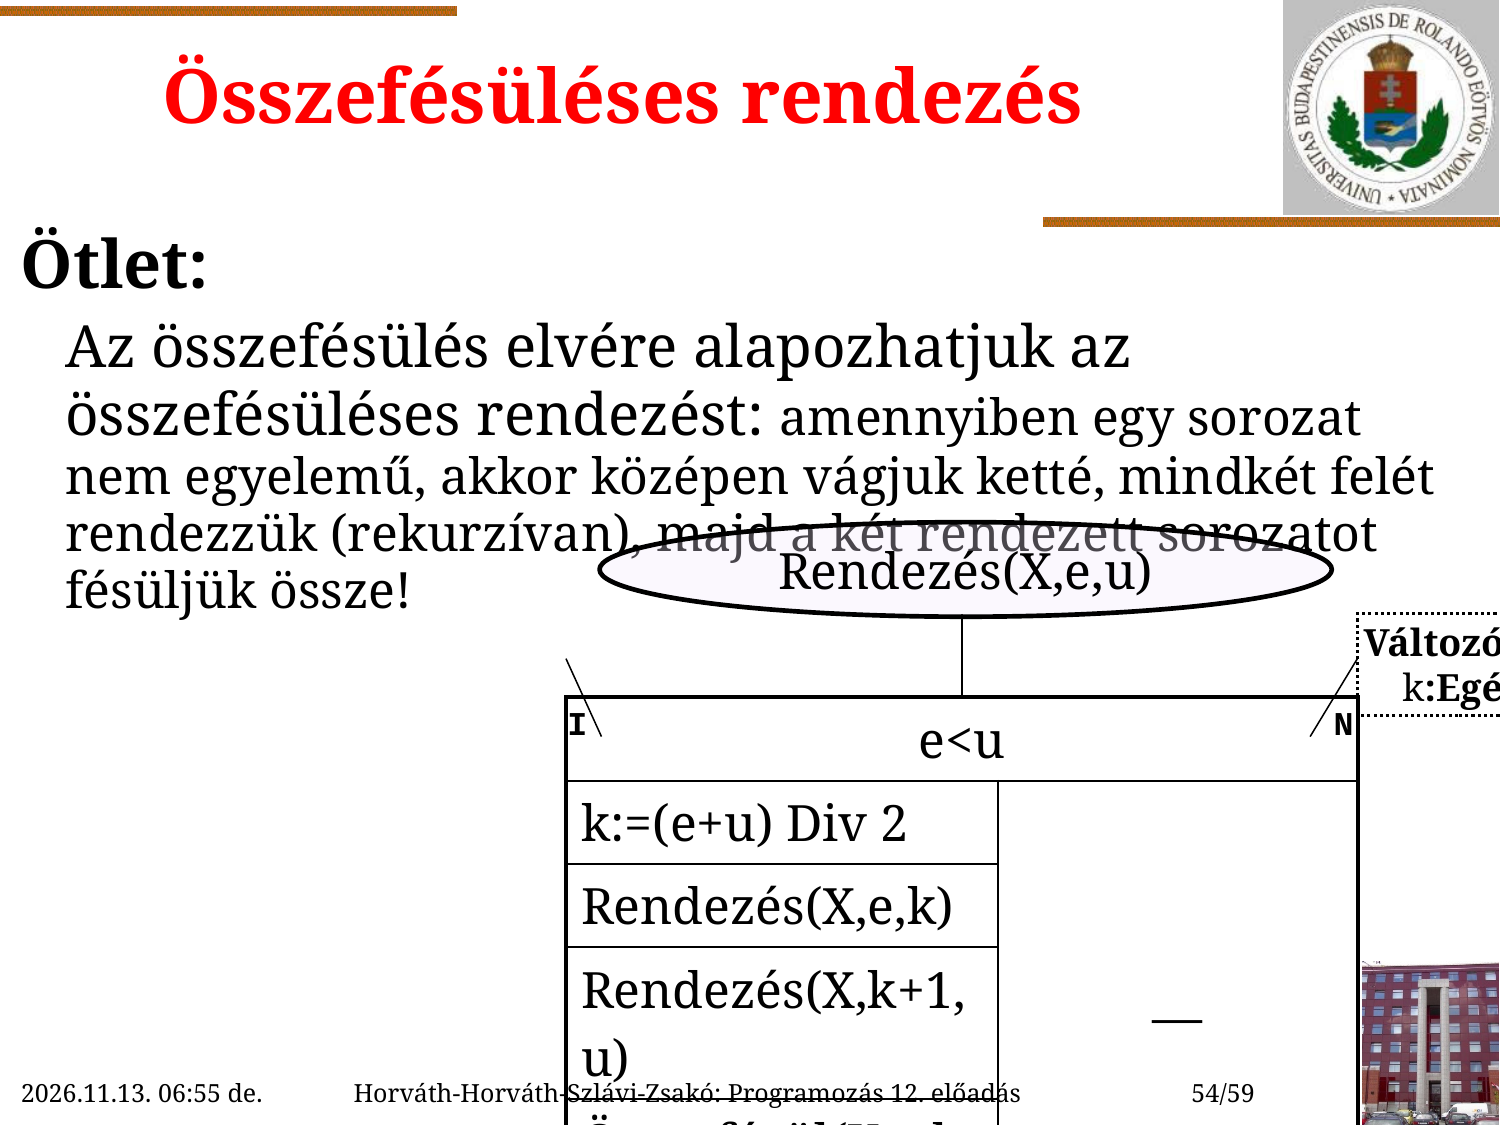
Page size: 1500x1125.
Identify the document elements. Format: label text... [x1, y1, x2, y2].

table_header [566, 614, 961, 695]
list Ötlet: Az összefésülés elvére alapozhatjuk az összefésüléses rendezést: amennyiben egy sorozat nem egyelemű, akkor középen vágjuk ketté, mindkét felét rendezzük (rekurzívan), majd a két rendezett sorozatot fésüljük össze! [5, 219, 1471, 1001]
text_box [565, 658, 602, 737]
picture [0, 0, 457, 24]
slide_number 54/59 [1079, 1070, 1270, 1125]
table_header [963, 614, 1357, 695]
text_box N [1318, 716, 1367, 750]
table_cell Rendezés(X,k+1,u) [568, 948, 997, 1070]
table_cell ― [999, 782, 1356, 1125]
table_cell k:=(e+u) Div 2 [568, 782, 997, 863]
text_box Rendezés(X,e,u) [599, 522, 1332, 617]
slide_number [5, 1070, 318, 1125]
picture [1043, 0, 1500, 235]
table_cell e<u [568, 699, 1356, 780]
text_box Változó k:Egész [1357, 613, 1500, 716]
table_cell Rendezés(X,e,k) [568, 865, 997, 946]
title Összefésüléses rendezés [5, 2, 1241, 186]
footer Horváth-Horváth-Szlávi-Zsakó: Programozás 12. előadás [318, 1070, 1058, 1125]
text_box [1309, 658, 1358, 737]
picture [1362, 961, 1499, 1125]
text_box I [552, 694, 600, 750]
